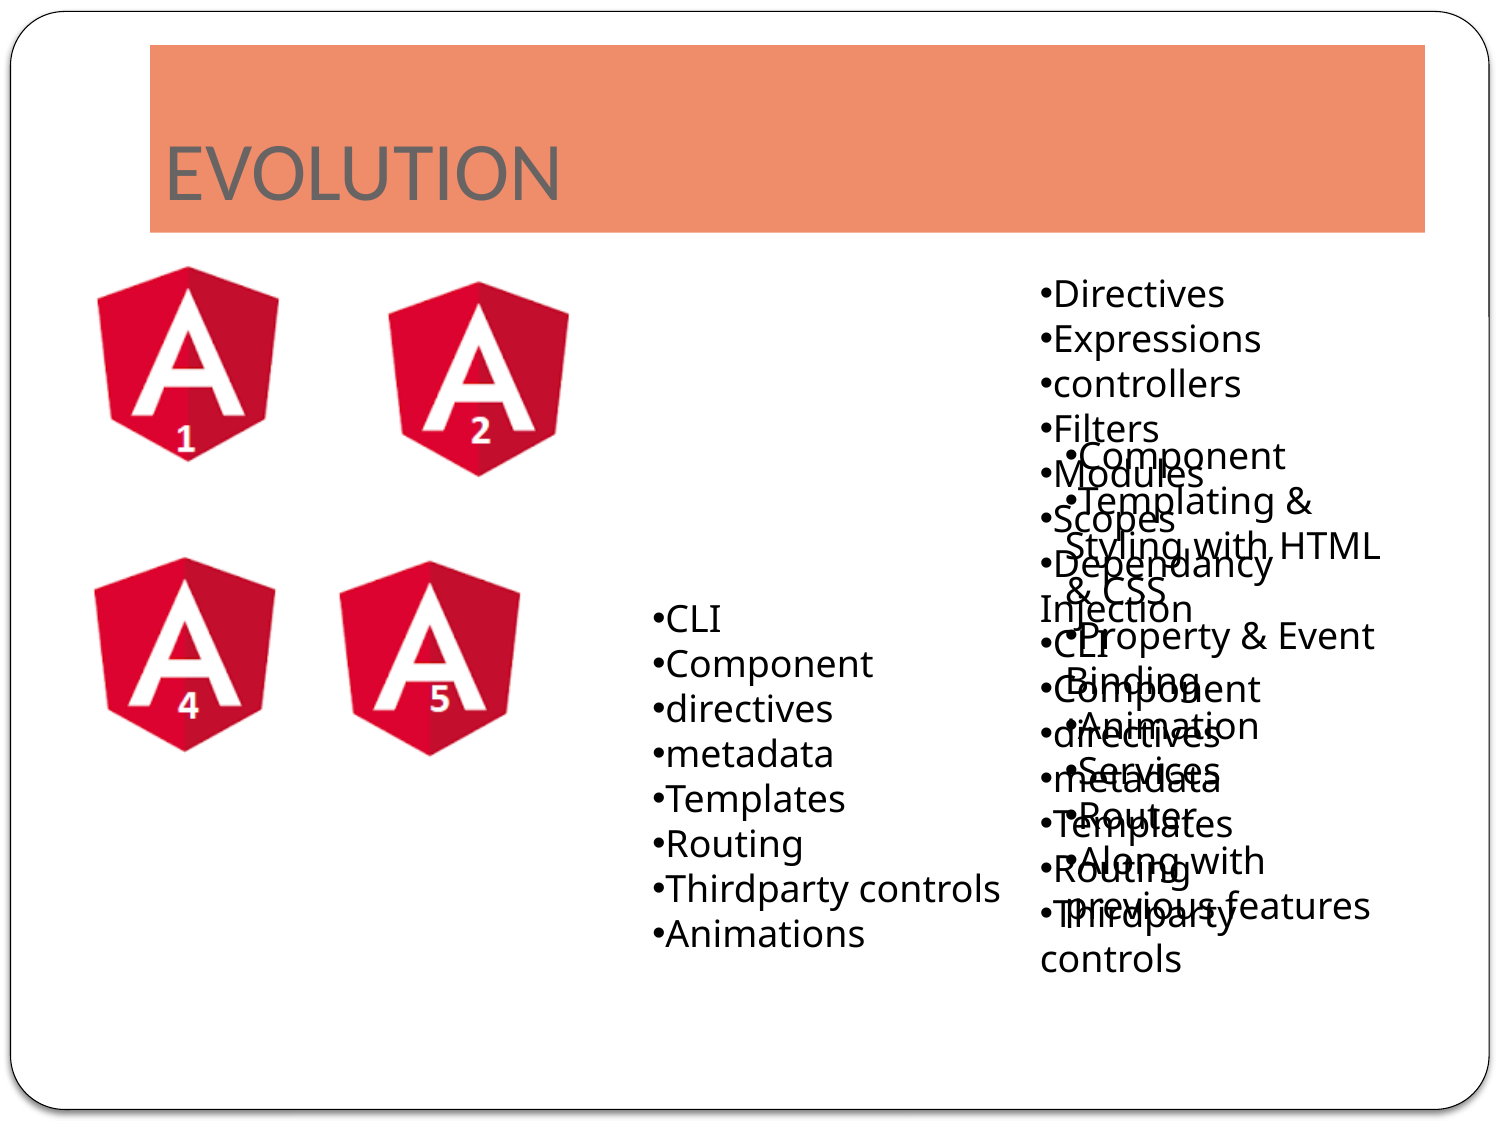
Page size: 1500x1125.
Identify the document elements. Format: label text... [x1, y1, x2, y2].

text_box CLI Component directives metadata Templates Routing Thirdparty controls [1025, 935, 1350, 988]
picture [87, 547, 564, 778]
title EVOLUTION [150, 45, 1425, 233]
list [349, 274, 609, 491]
picture [87, 262, 293, 468]
text_box CLI Component directives metadata Templates Routing Thirdparty controls Animations [637, 587, 1138, 963]
text_box Component Templating & Styling with HTML & CSS Property & Event Binding Animation Services Router Along with previous features [1050, 424, 1400, 935]
text_box Directives Expressions controllers Filters Modules Scopes Dependancy Injection [1024, 262, 1413, 683]
